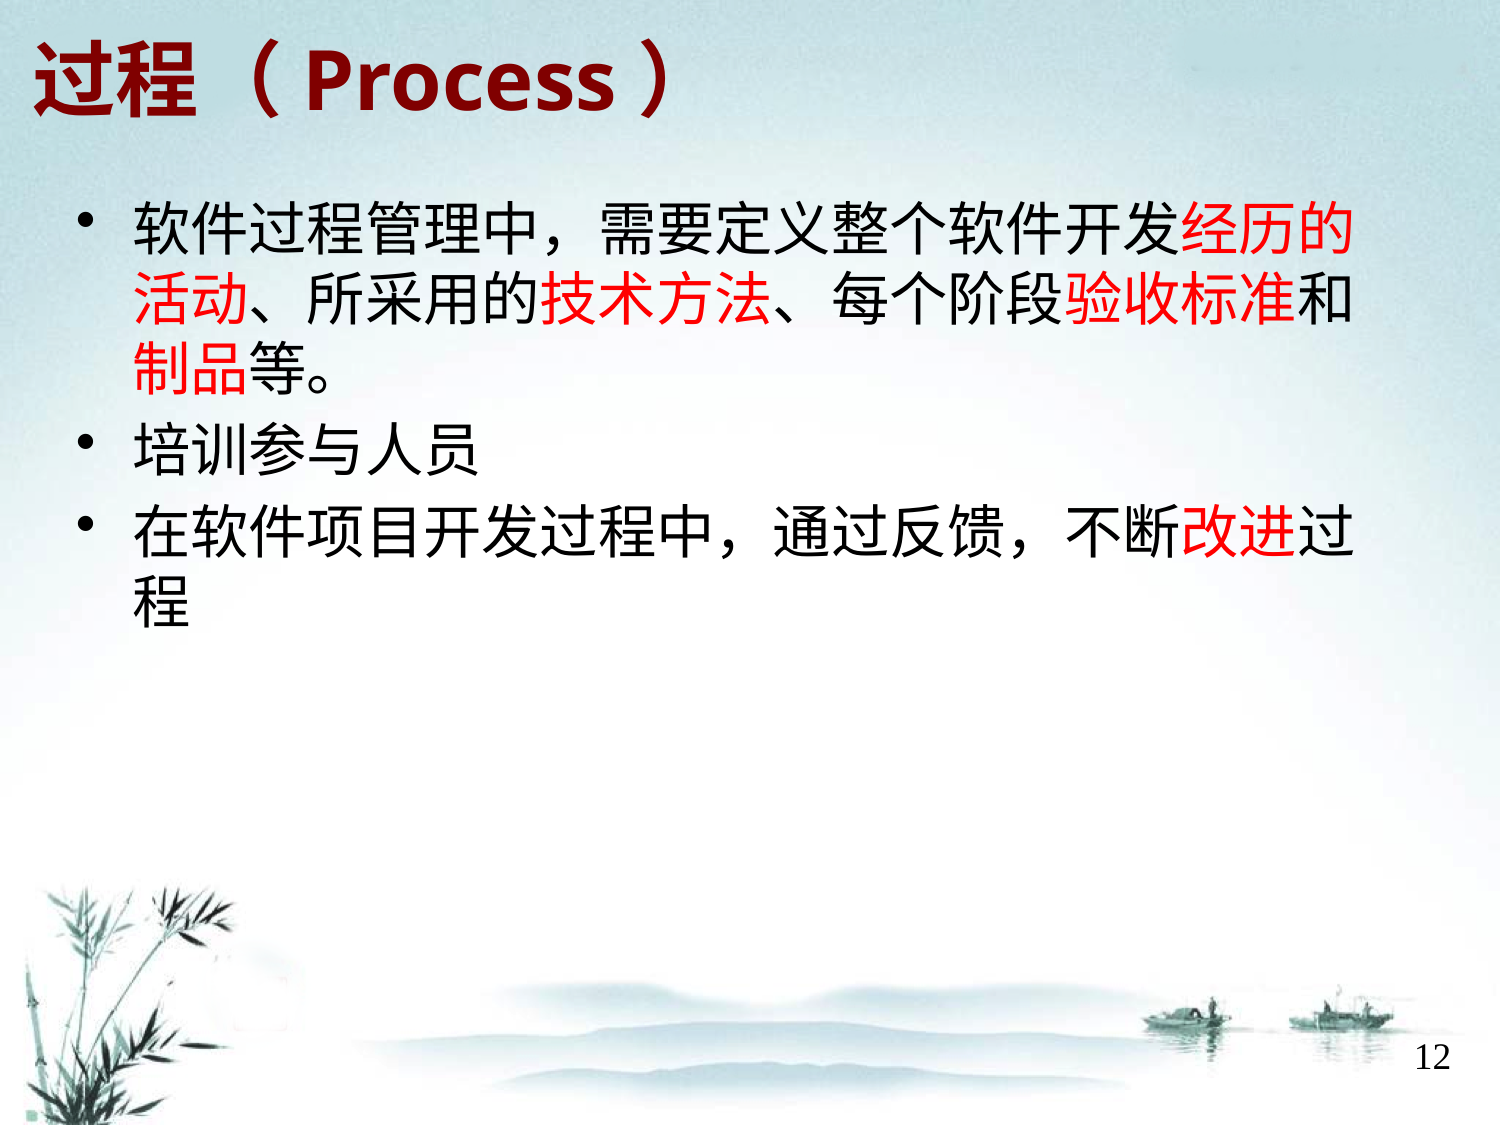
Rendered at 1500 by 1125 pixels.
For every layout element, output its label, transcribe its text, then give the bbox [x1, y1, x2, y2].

slide_number 12 [1115, 1024, 1467, 1103]
title 过程（Process） [17, 19, 1368, 135]
picture [0, 0, 1500, 1125]
list 软件过程管理中，需要定义整个软件开发经历的活动、所采用的技术方法、每个阶段验收标准和制品等。 培训参与人员 在软件项目开发过程中，通过反馈，不断改进过程 [60, 184, 1411, 829]
